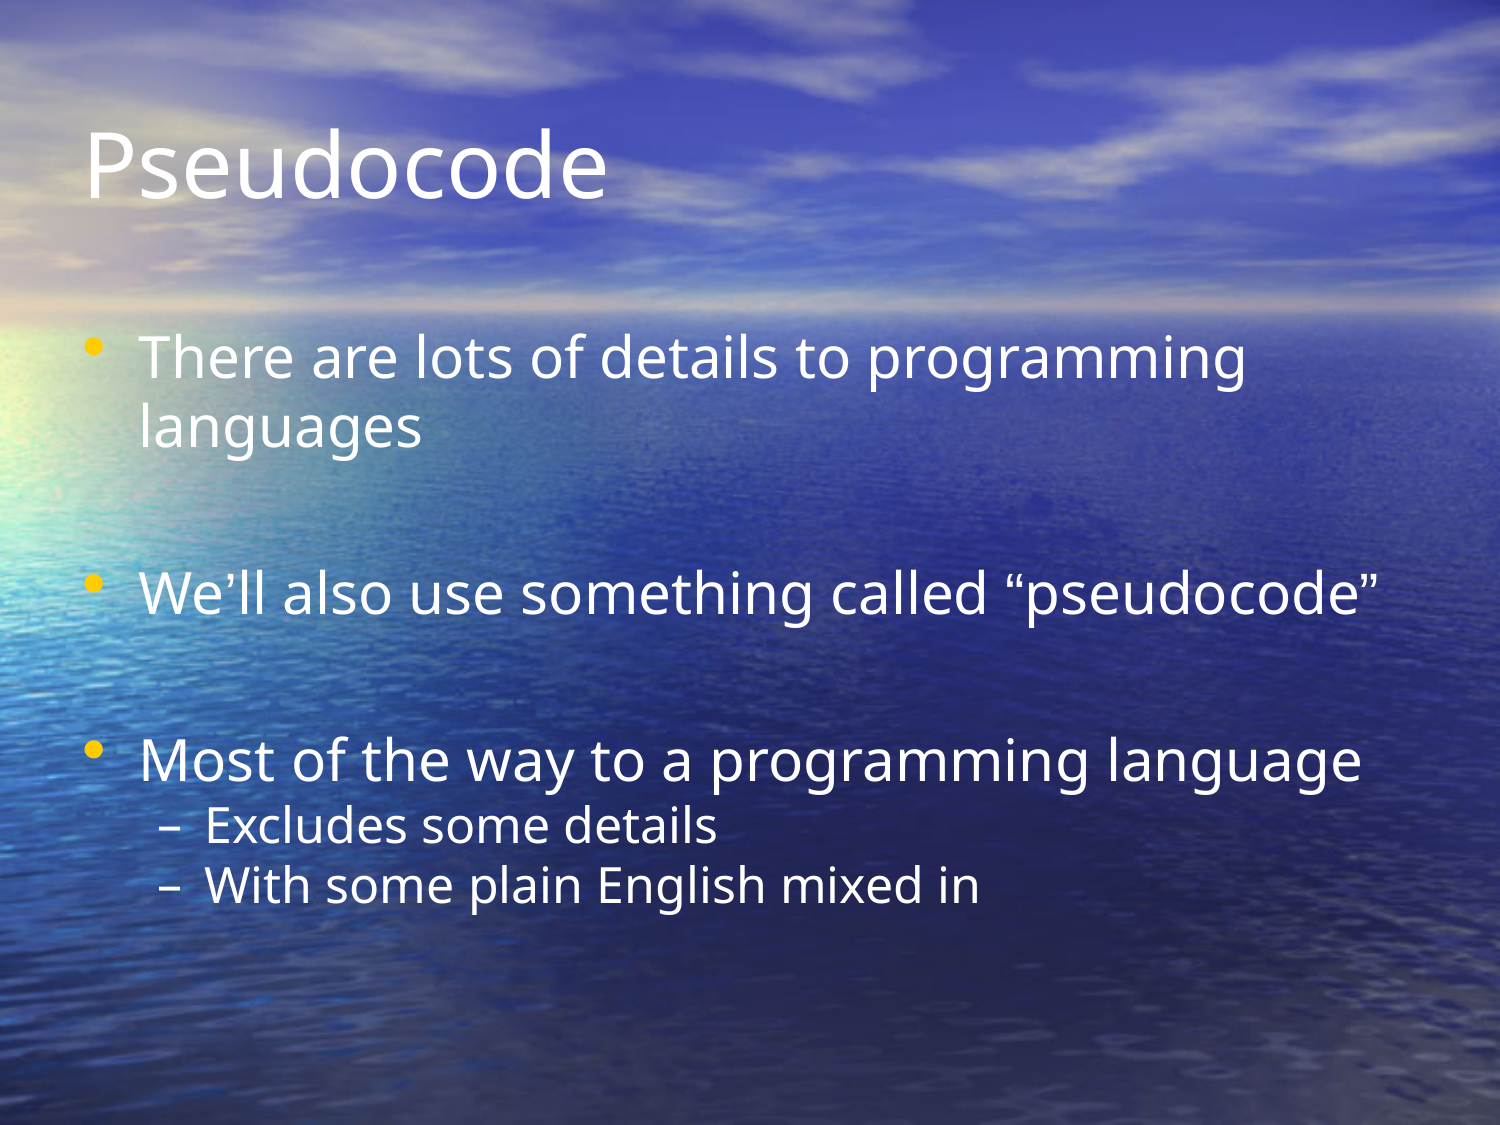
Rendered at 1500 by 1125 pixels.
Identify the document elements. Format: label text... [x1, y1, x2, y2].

title Pseudocode [74, 47, 1426, 276]
list There are lots of details to programming languages We’ll also use something called “pseudocode” Most of the way to a programming language Excludes some details With some plain English mixed in [74, 311, 1426, 988]
picture [0, 0, 1500, 1125]
